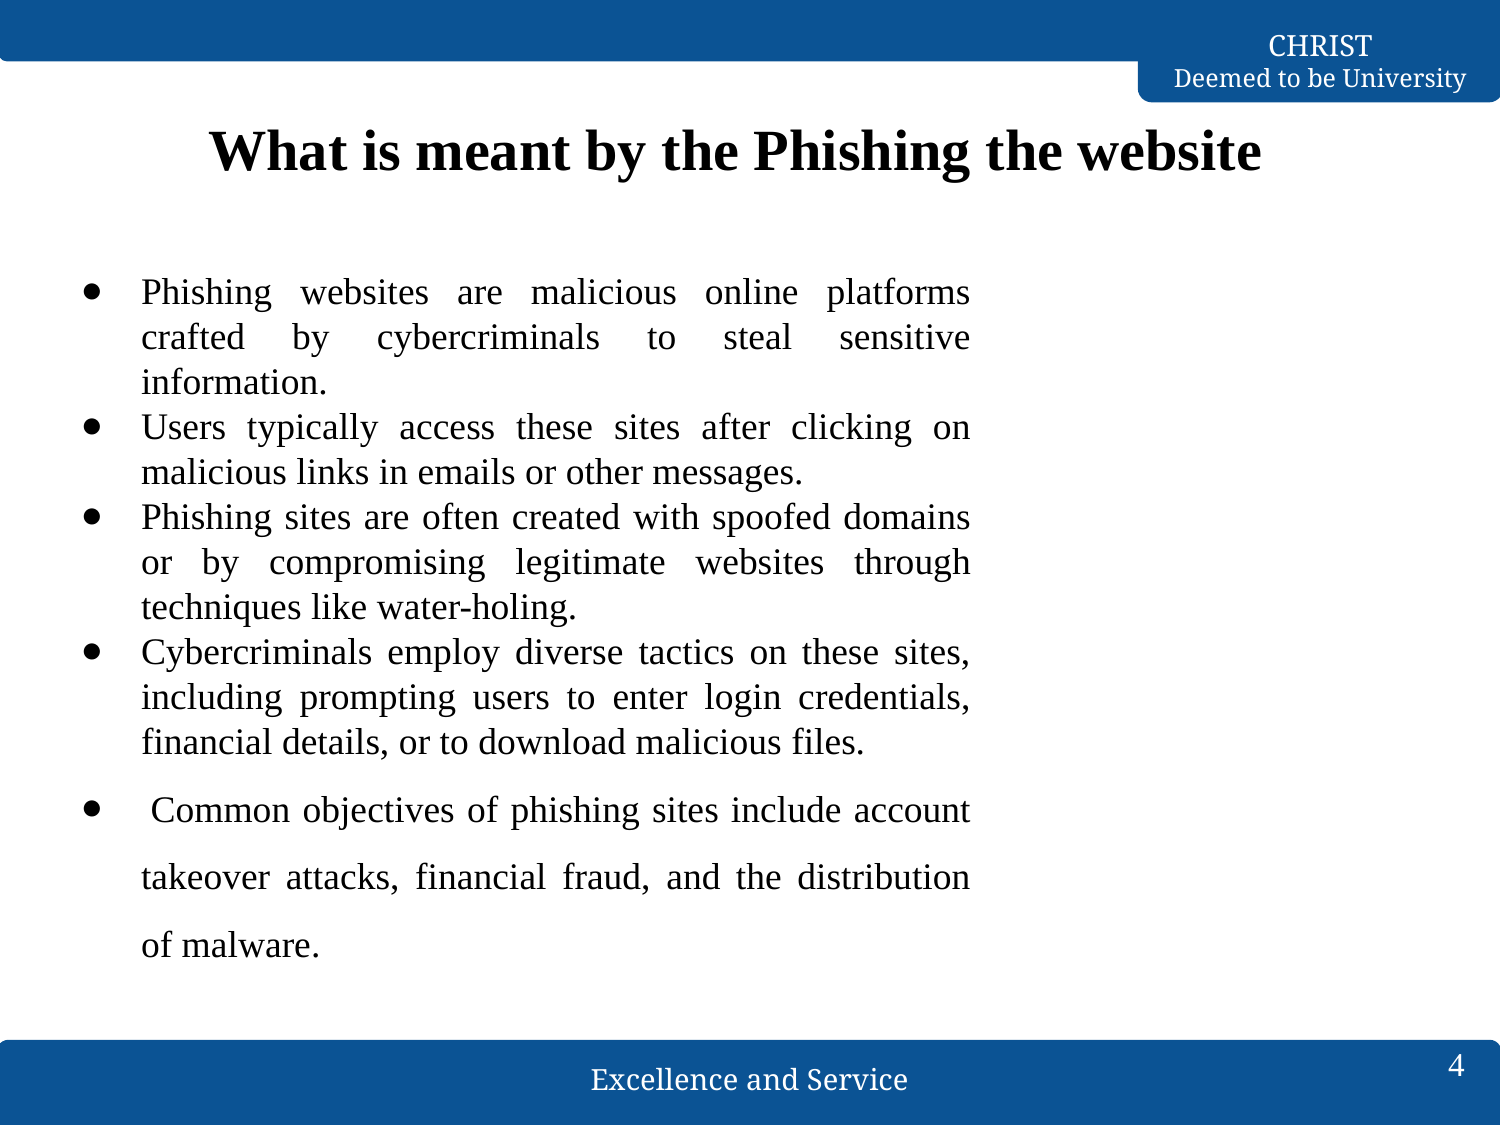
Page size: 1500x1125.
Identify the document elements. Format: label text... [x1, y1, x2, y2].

list Phishing websites are malicious online platforms crafted by cybercriminals to steal sensitive information. Users typically access these sites after clicking on malicious links in emails or other messages. Phishing sites are often created with spoofed domains or by compromising legitimate websites through techniques like water-holing. Cybercriminals employ diverse tactics on these sites, including prompting users to enter login credentials, financial details, or to download malicious files. Common objectives of phishing sites include account takeover attacks, financial fraud, and the distribution of malware. [51, 252, 987, 1000]
slide_number 4 [1389, 1020, 1480, 1106]
title What is meant by the Phishing the website [51, 97, 1449, 223]
